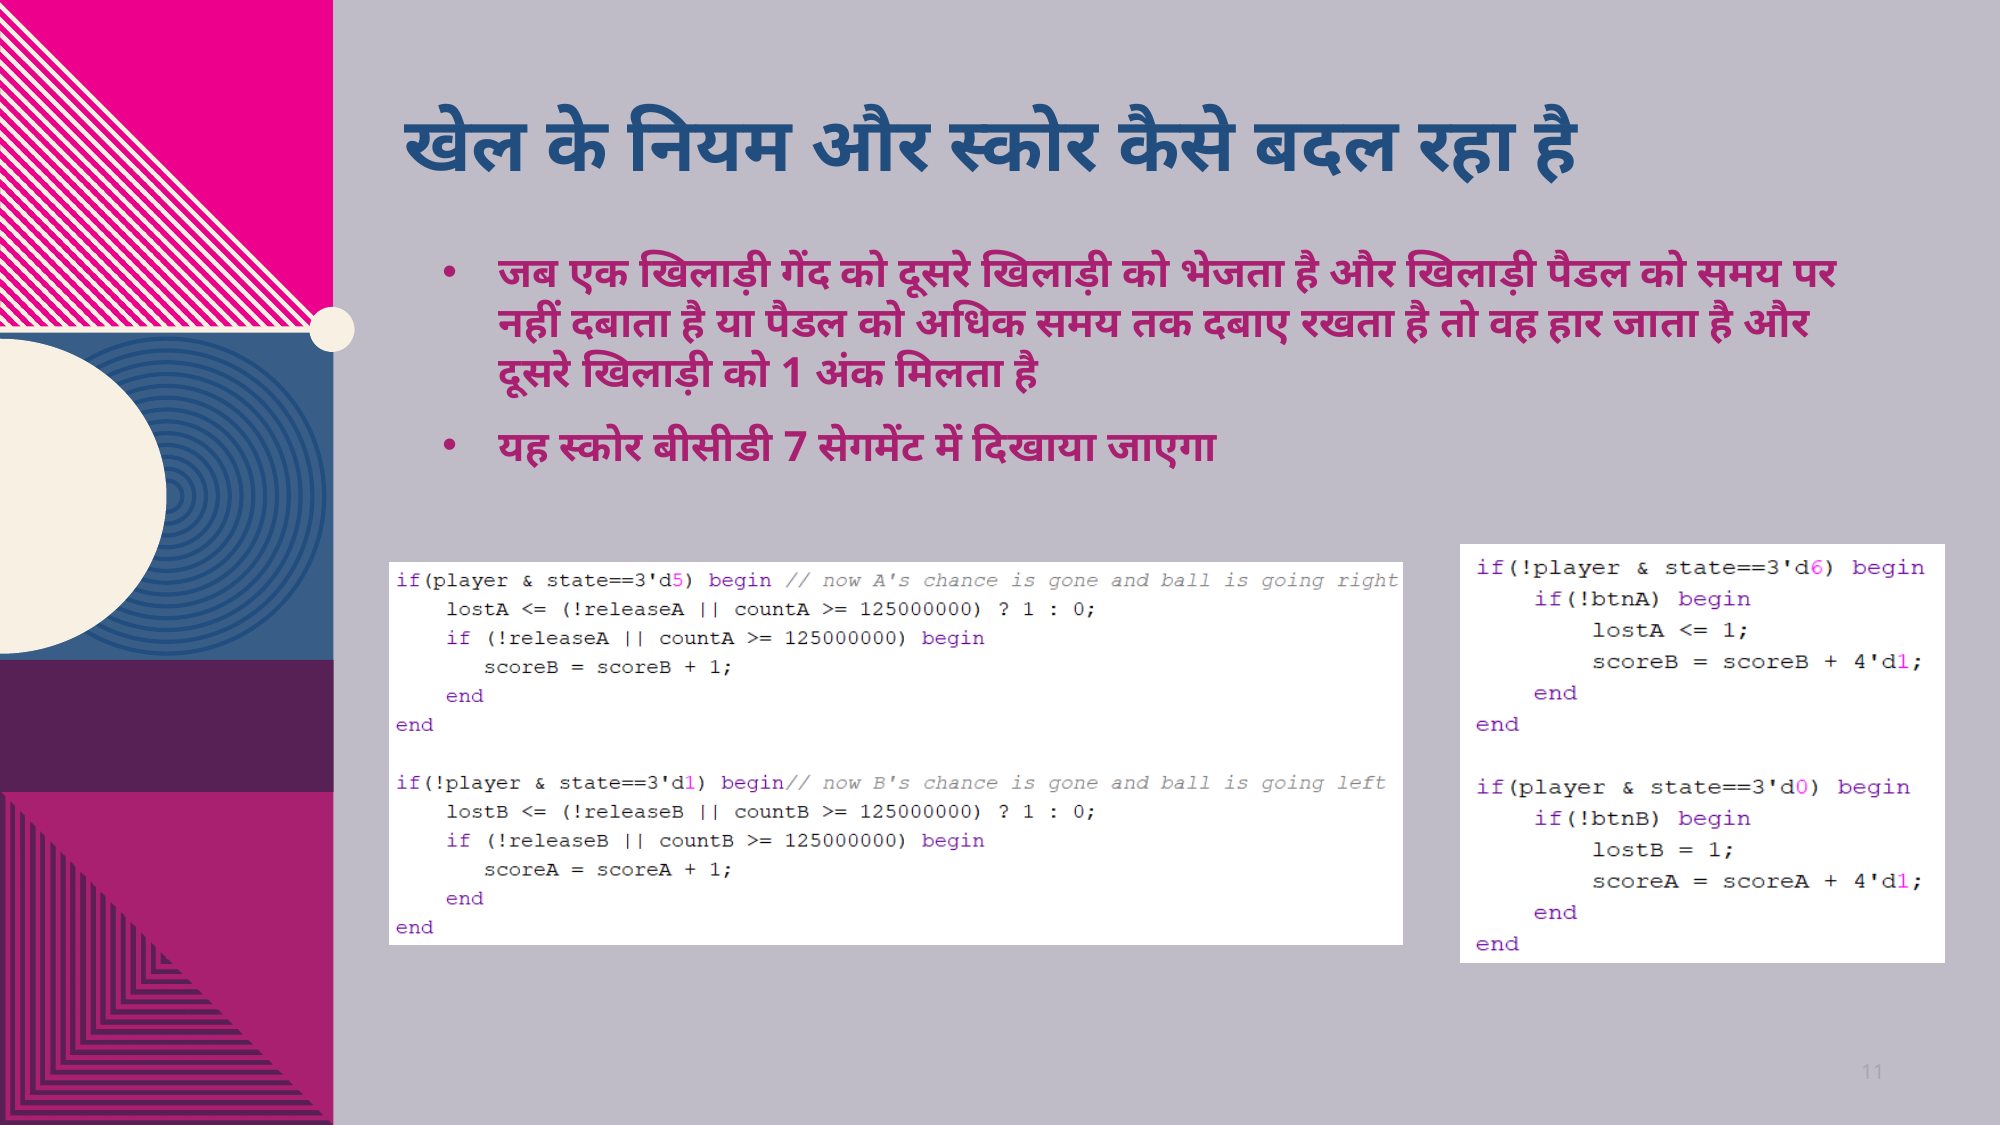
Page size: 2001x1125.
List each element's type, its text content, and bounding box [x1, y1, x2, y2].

slide_number 11 [1824, 1042, 1900, 1103]
picture [389, 562, 1403, 945]
picture [1460, 544, 1945, 963]
picture [0, 792, 333, 1125]
title खेल के नियम और स्कोर कैसे बदल रहा है [389, 98, 1730, 208]
text_box जब एक खिलाड़ी गेंद को दूसरे खिलाड़ी को भेजता है और खिलाड़ी पैडल को समय पर नहीं दबाता है या पैडल को अधिक समय तक दबाए रखता है तो वह हार जाता है और दूसरे खिलाड़ी को 1 अंक मिलता है [427, 238, 1900, 404]
text_box यह स्कोर बीसीडी 7 सेगमेंट में दिखाया जाएगा [427, 412, 1900, 477]
picture [0, 2, 334, 326]
